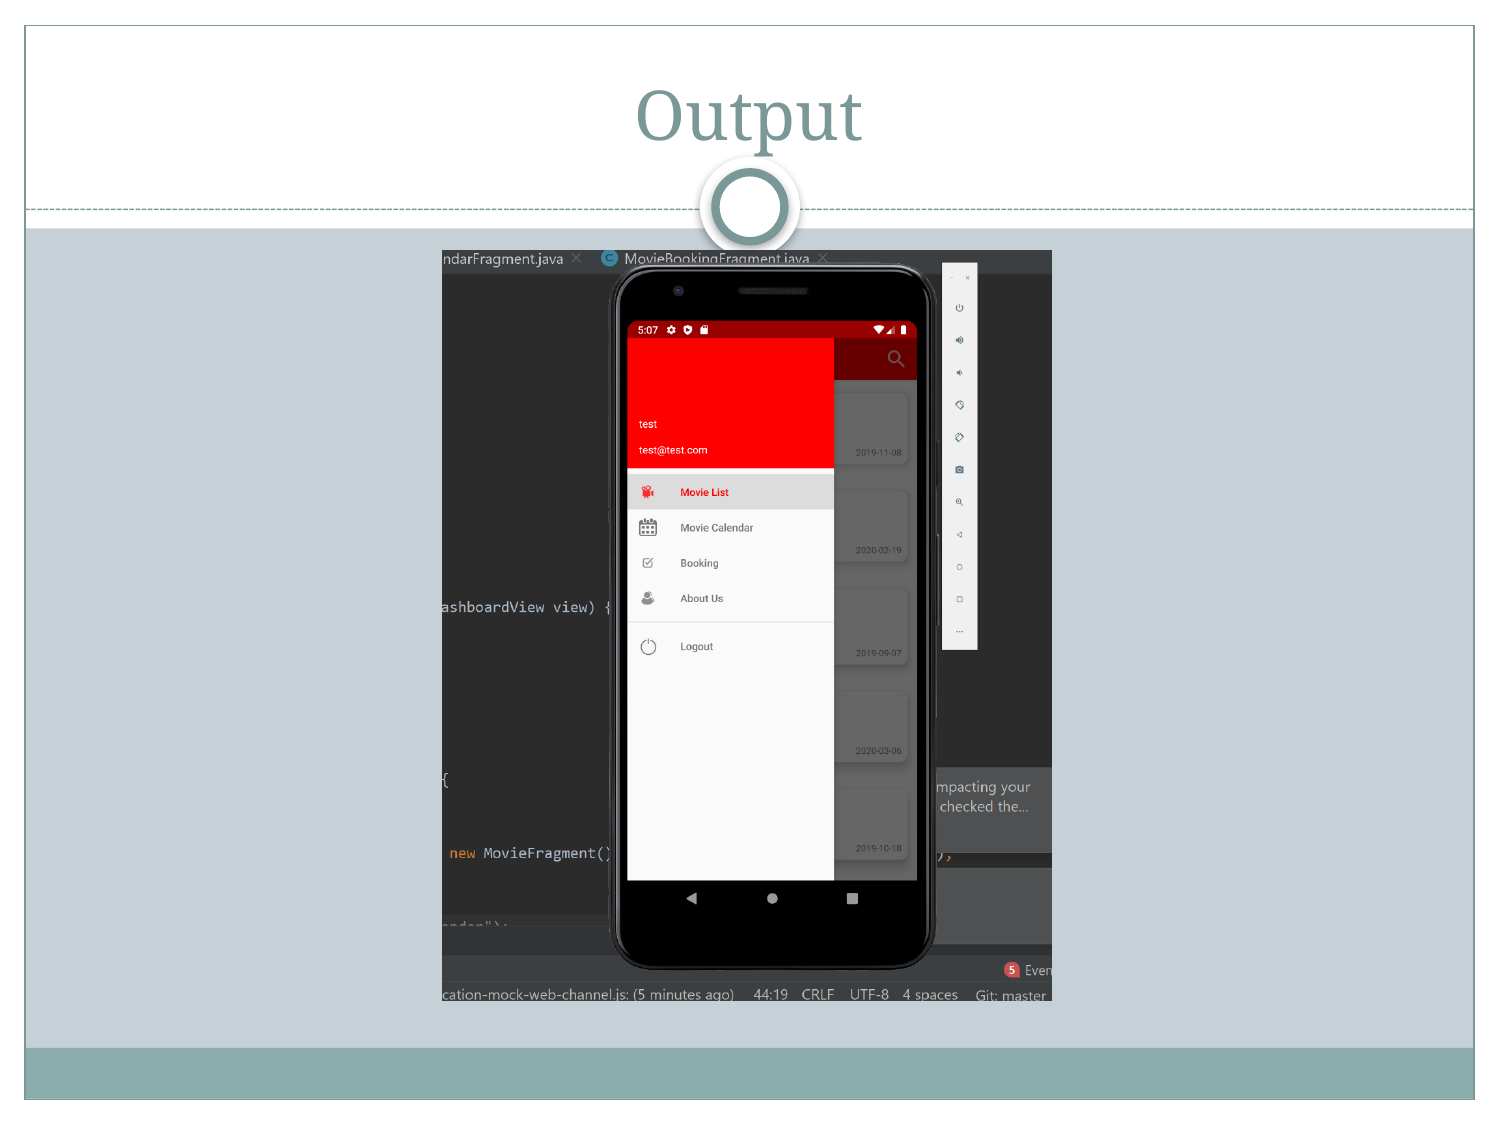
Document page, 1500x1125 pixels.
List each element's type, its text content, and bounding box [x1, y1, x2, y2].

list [442, 250, 1052, 1001]
title Output [49, 37, 1450, 162]
